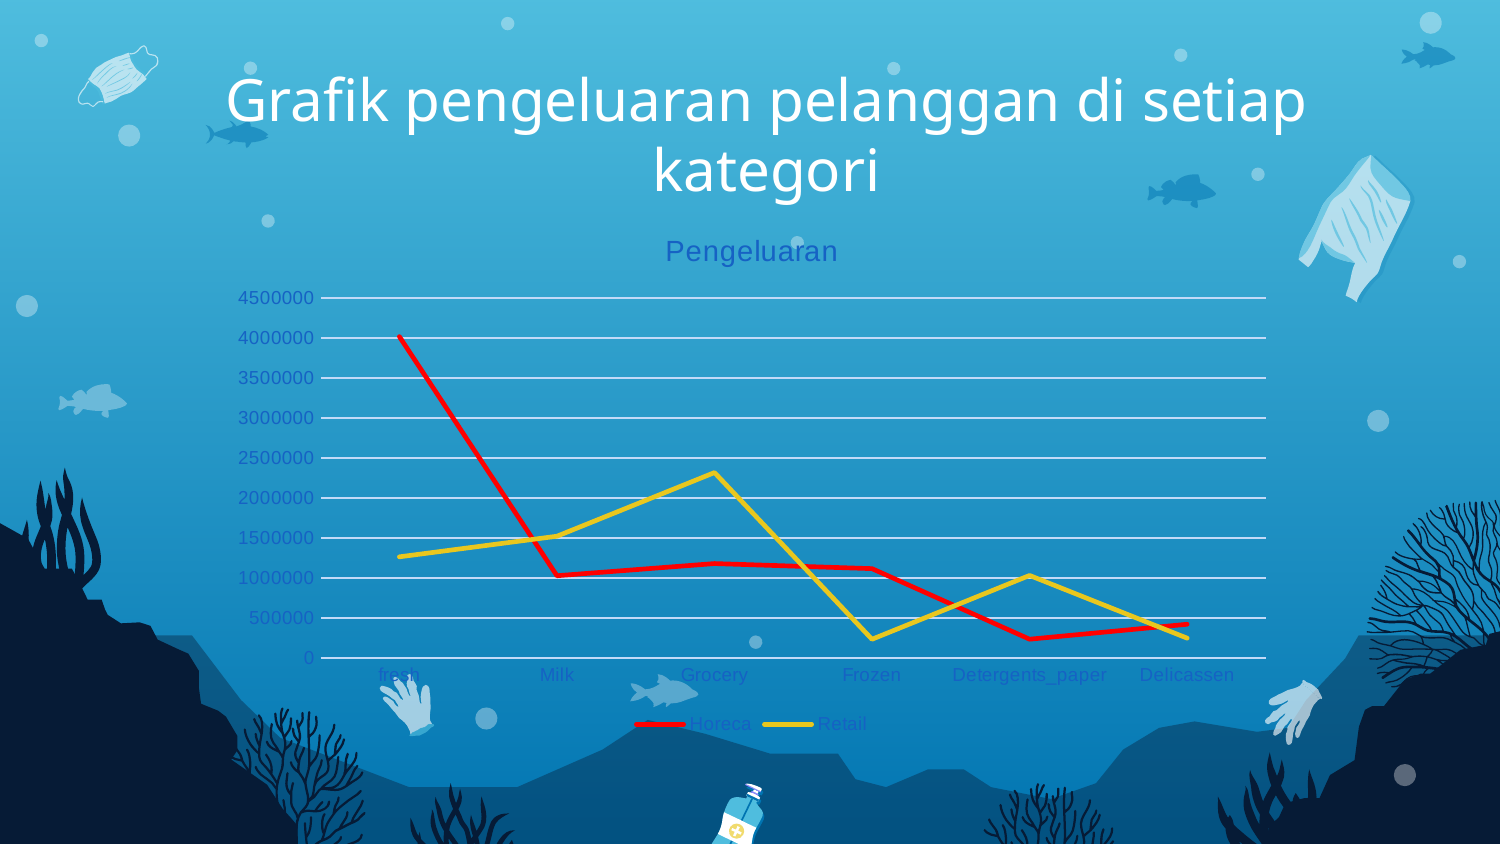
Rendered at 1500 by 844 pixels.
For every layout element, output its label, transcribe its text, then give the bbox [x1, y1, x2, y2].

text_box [1298, 154, 1417, 304]
picture [1290, 679, 1294, 689]
title Grafik pengeluaran pelanggan di setiap kategori [201, 48, 1331, 123]
chart [216, 207, 1288, 742]
